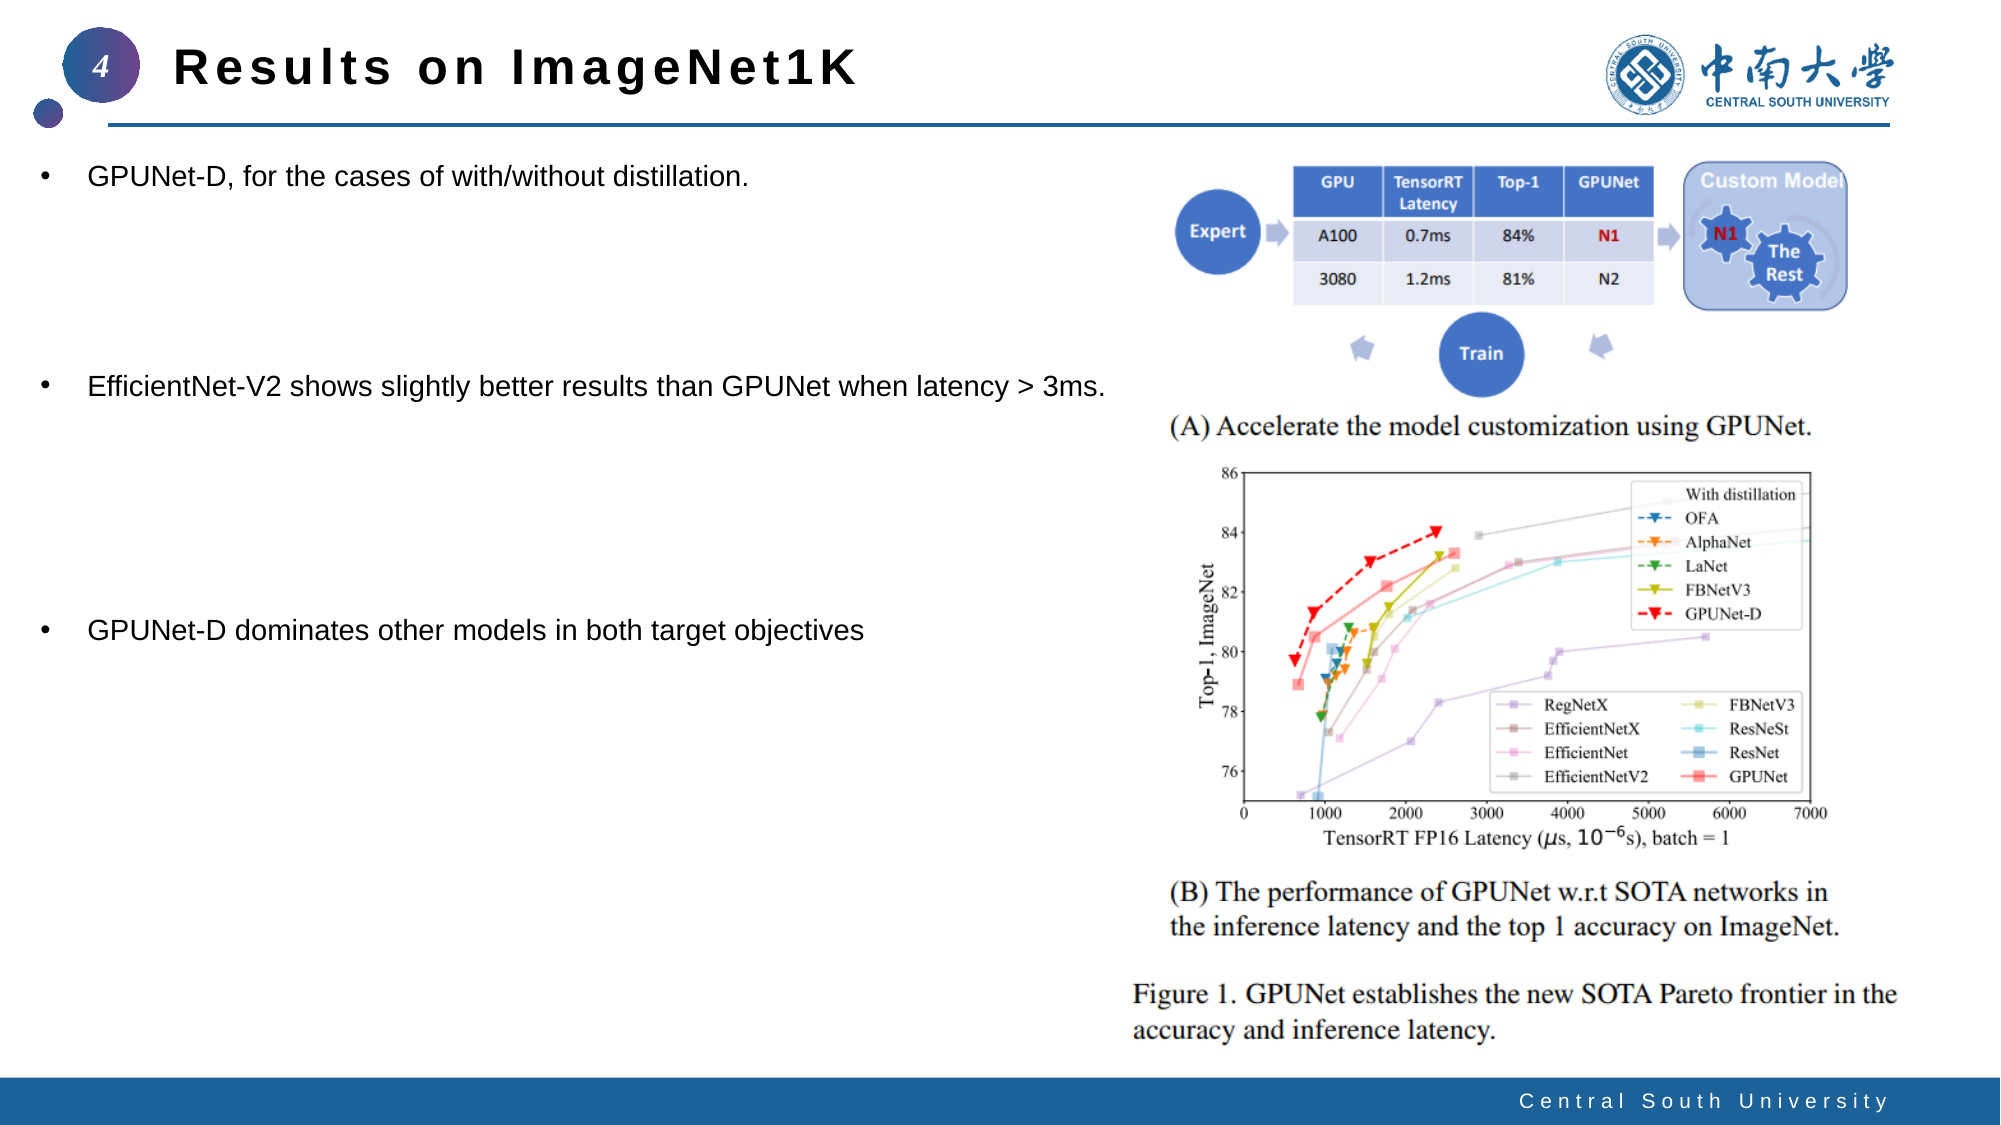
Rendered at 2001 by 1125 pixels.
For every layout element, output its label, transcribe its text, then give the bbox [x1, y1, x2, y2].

picture [1119, 129, 1936, 1053]
text_box GPUNet-D, for the cases of with/without distillation. EfficientNet-V2 shows slightly better results than GPUNet when latency > 3ms. GPUNet-D dominates other models in both target objectives [25, 149, 1949, 1074]
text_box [33, 26, 140, 128]
picture [1595, 28, 1907, 121]
text_box Central South University [1504, 1080, 1902, 1120]
text_box [0, 1077, 2000, 1125]
text_box Results on ImageNet1K [173, 11, 1438, 103]
